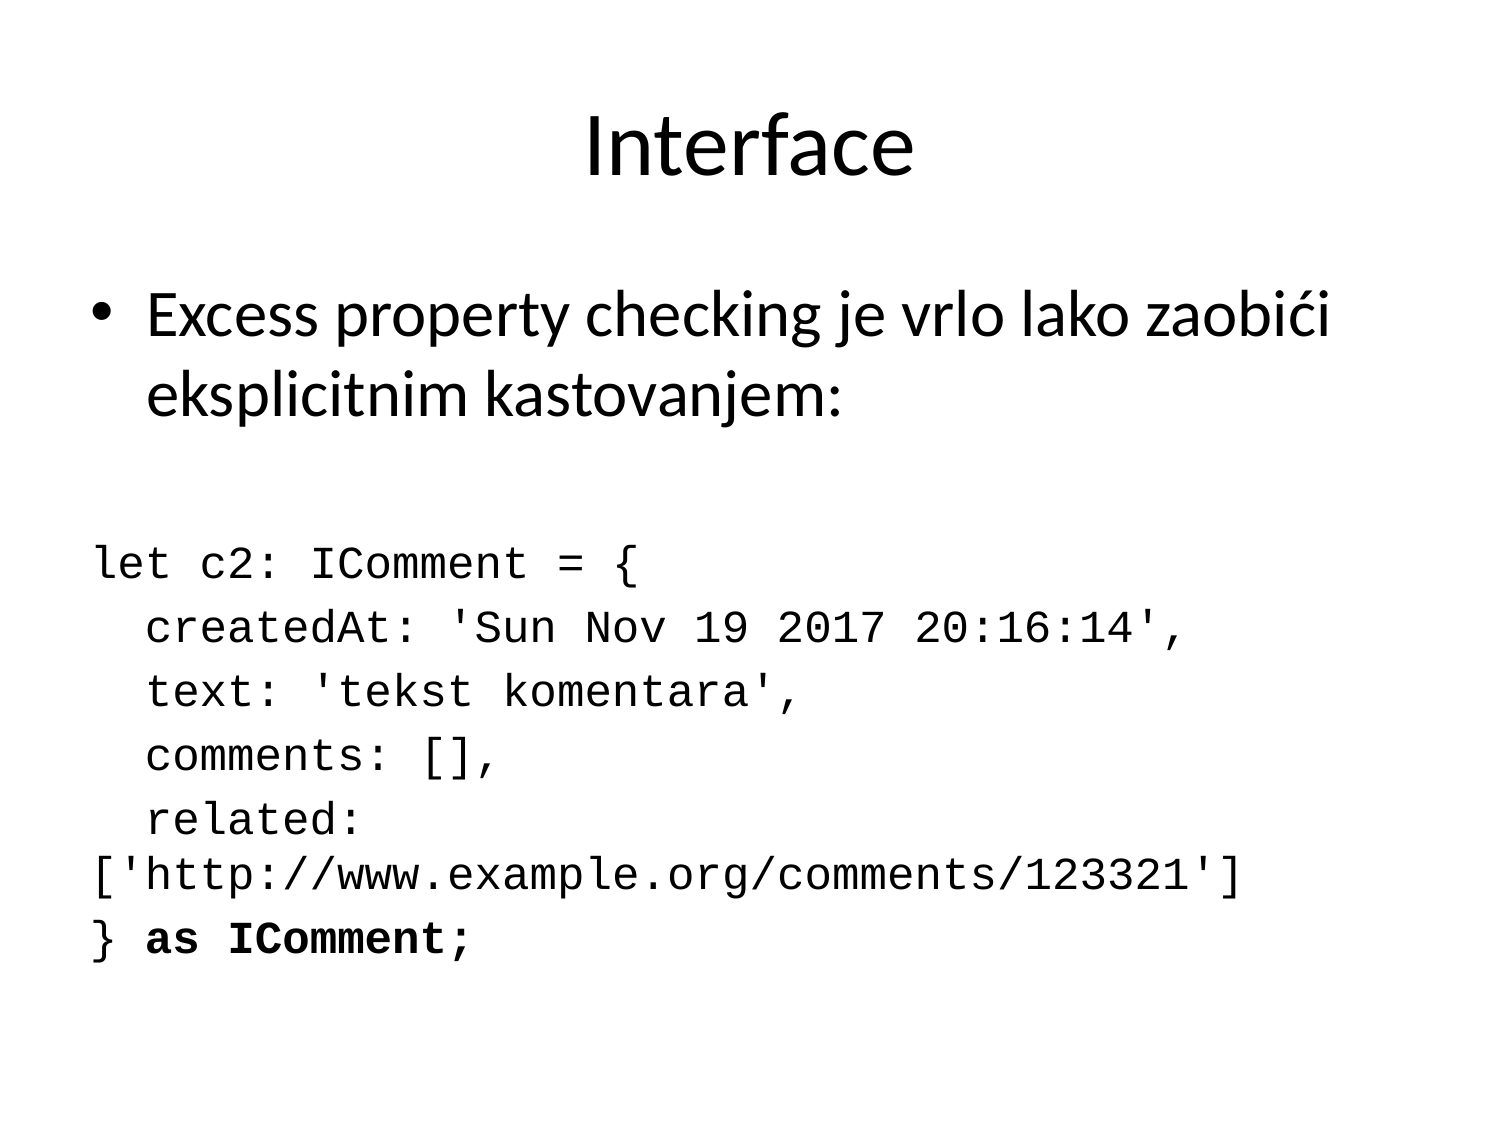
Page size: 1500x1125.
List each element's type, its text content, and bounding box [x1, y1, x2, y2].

text_box Excess property checking je vrlo lako zaobići eksplicitnim kastovanjem: let c2: IComment = { createdAt: 'Sun Nov 19 2017 20:16:14', text: 'tekst komentara', comments: [], related: ['http://www.example.org/comments/123321'] } as IComment; [75, 262, 1425, 1005]
text_box Interface [75, 45, 1425, 233]
